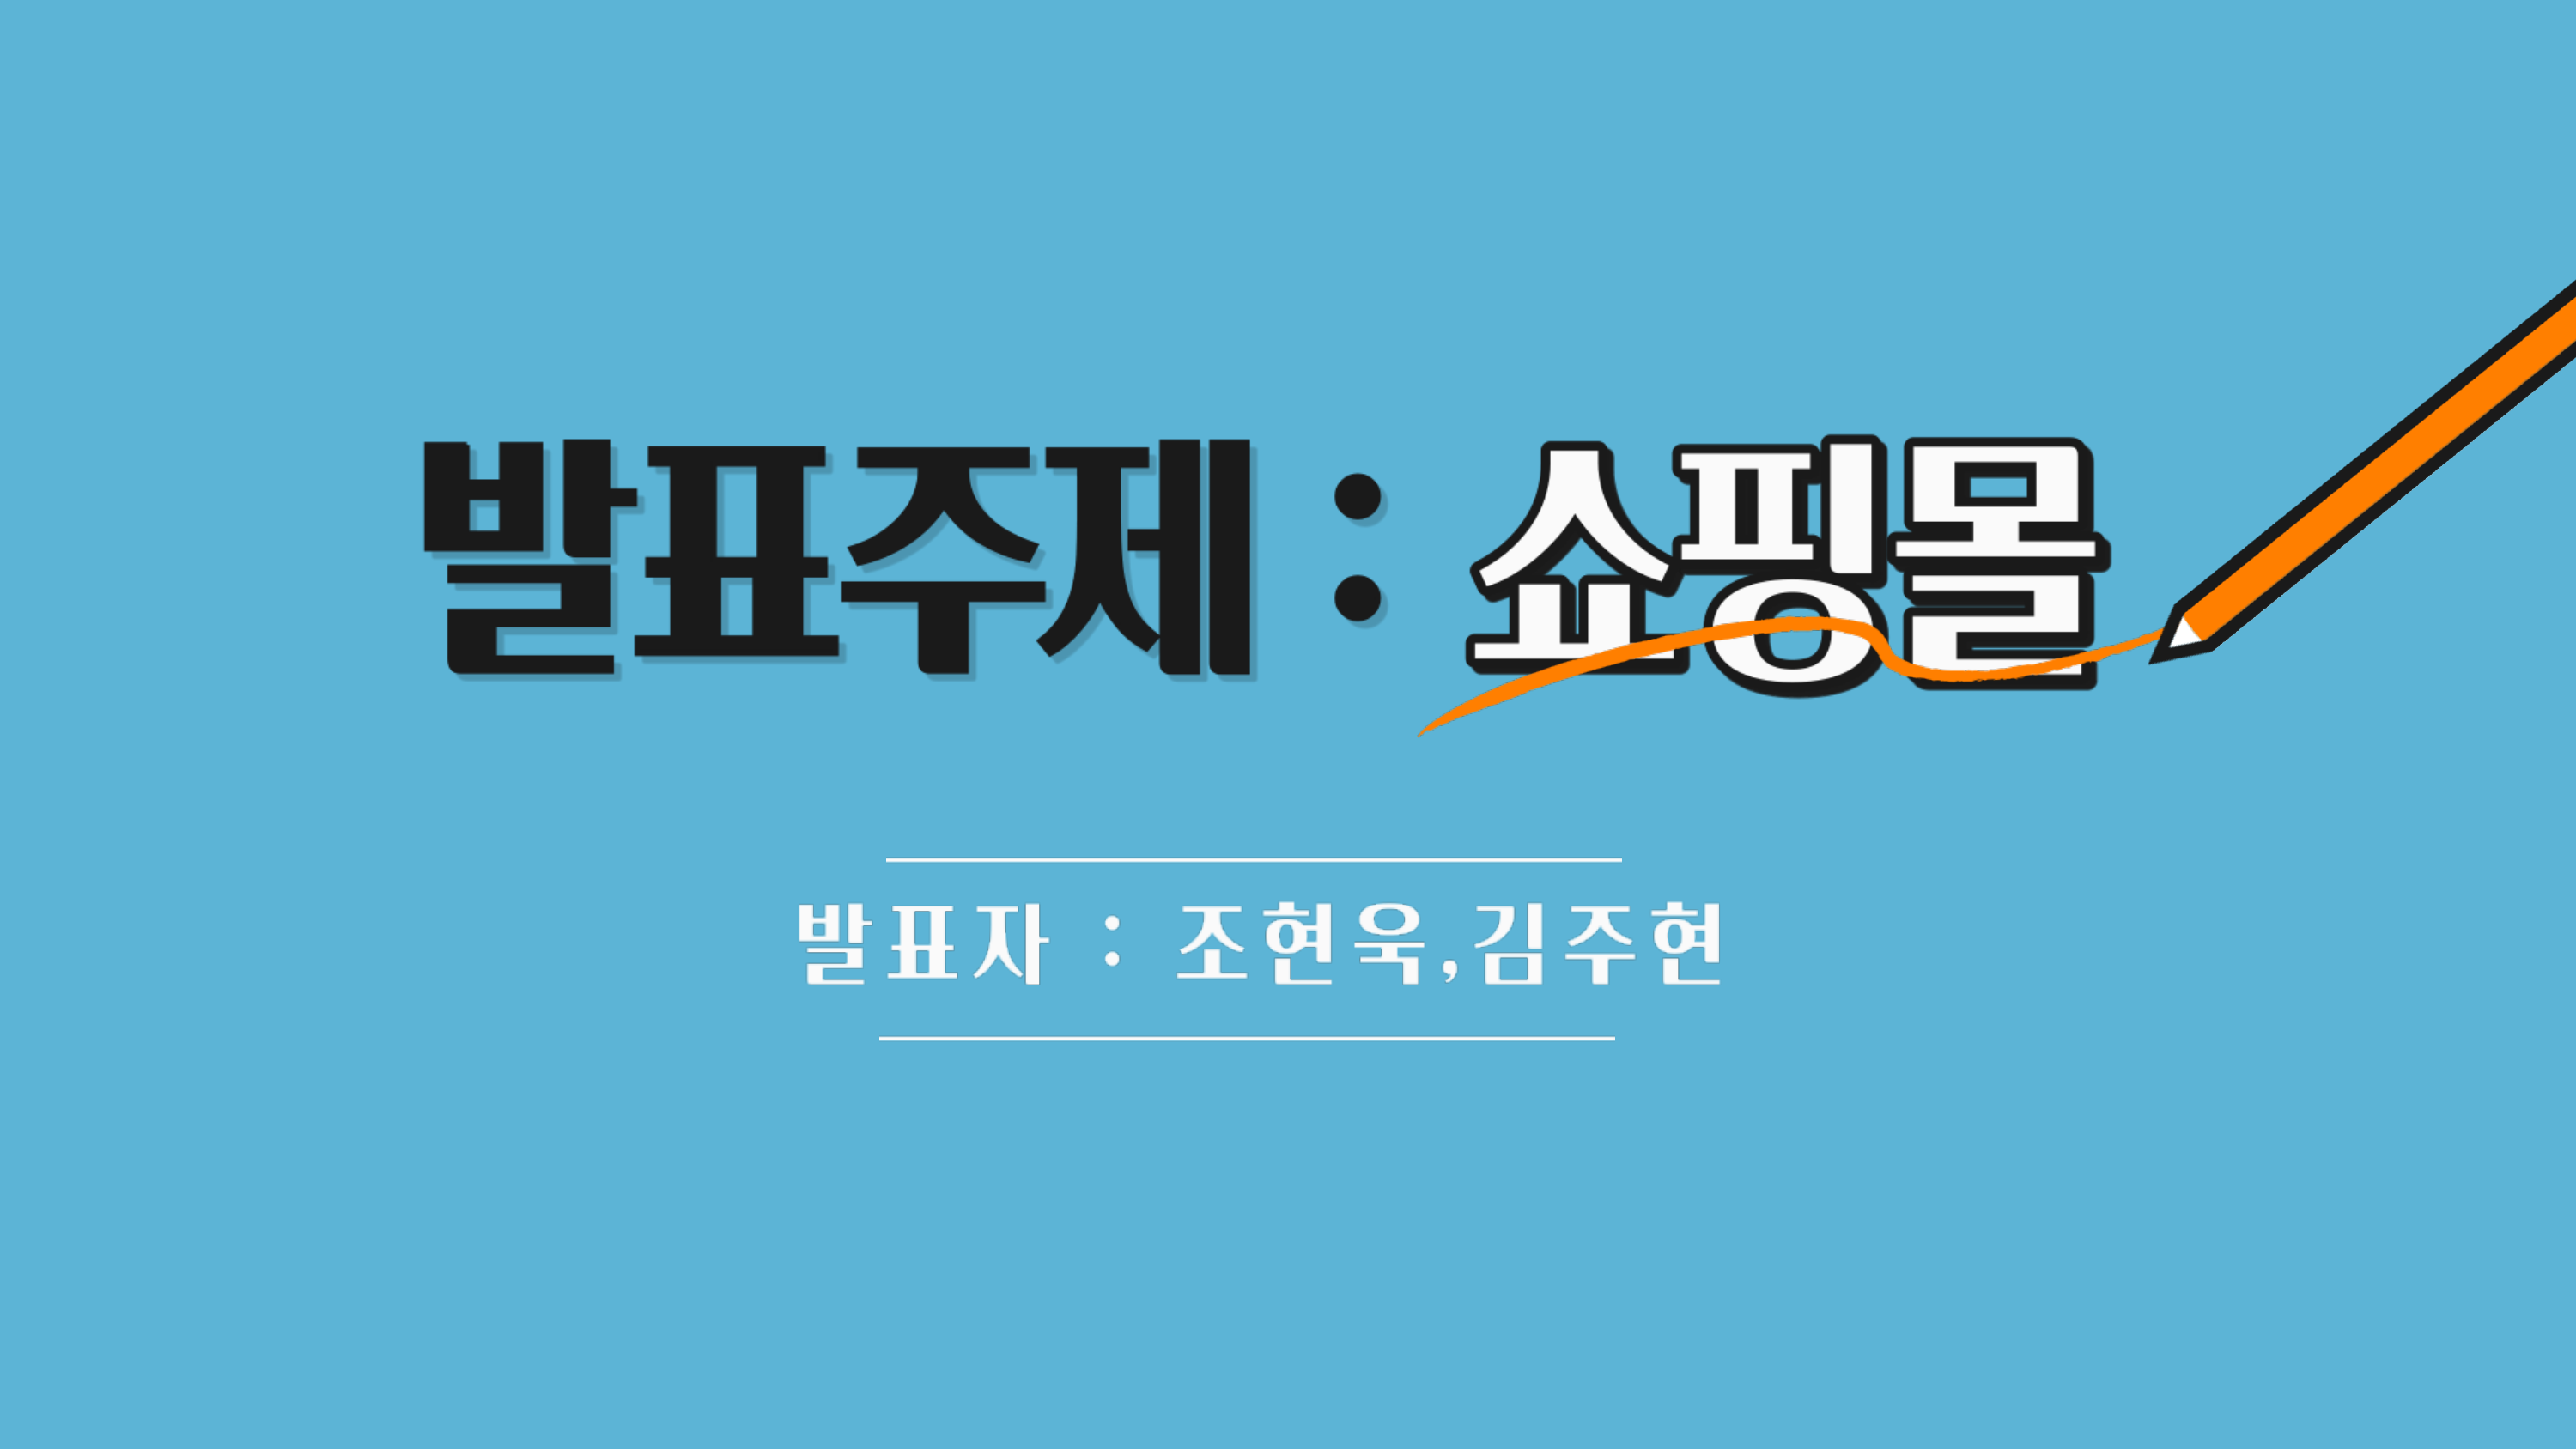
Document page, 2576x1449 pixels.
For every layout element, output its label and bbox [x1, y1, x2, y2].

text_box [886, 852, 1623, 869]
picture [375, 327, 2495, 1032]
text_box [878, 1030, 1615, 1047]
text_box [2050, 359, 2576, 421]
picture [2477, 279, 2576, 359]
text_box [1417, 555, 2251, 738]
